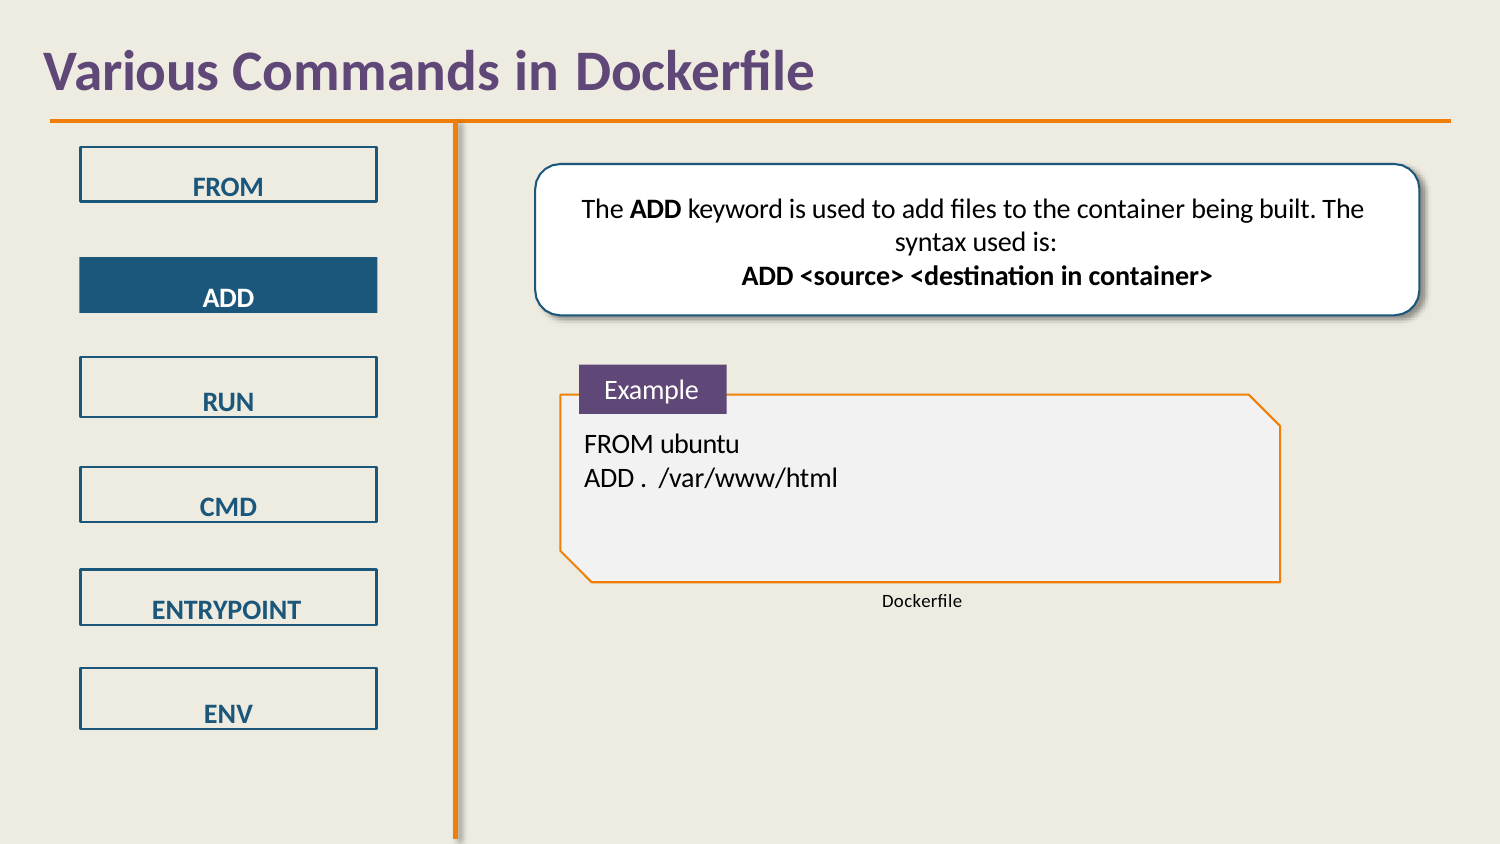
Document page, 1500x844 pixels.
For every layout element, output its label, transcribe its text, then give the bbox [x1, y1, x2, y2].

text_box FROM [80, 146, 377, 202]
text_box Dockerfile [879, 587, 967, 612]
text_box [446, 112, 474, 844]
text_box The ADD keyword is used to add files to the container being built. The syntax used is: ADD <source> <destination in container> [574, 187, 1377, 291]
text_box [531, 160, 1432, 329]
text_box Example [602, 369, 703, 406]
text_box [560, 394, 1281, 583]
text_box [535, 163, 1420, 316]
text_box FROM ubuntu ADD . /var/www/html [582, 424, 845, 493]
text_box ADD [79, 257, 378, 313]
text_box CMD [80, 466, 377, 522]
text_box ENV [80, 668, 377, 729]
text_box [579, 364, 727, 414]
text_box ENTRYPOINT [80, 569, 377, 625]
title Various Commands in Dockerfile [41, 30, 827, 174]
text_box RUN [80, 357, 377, 418]
